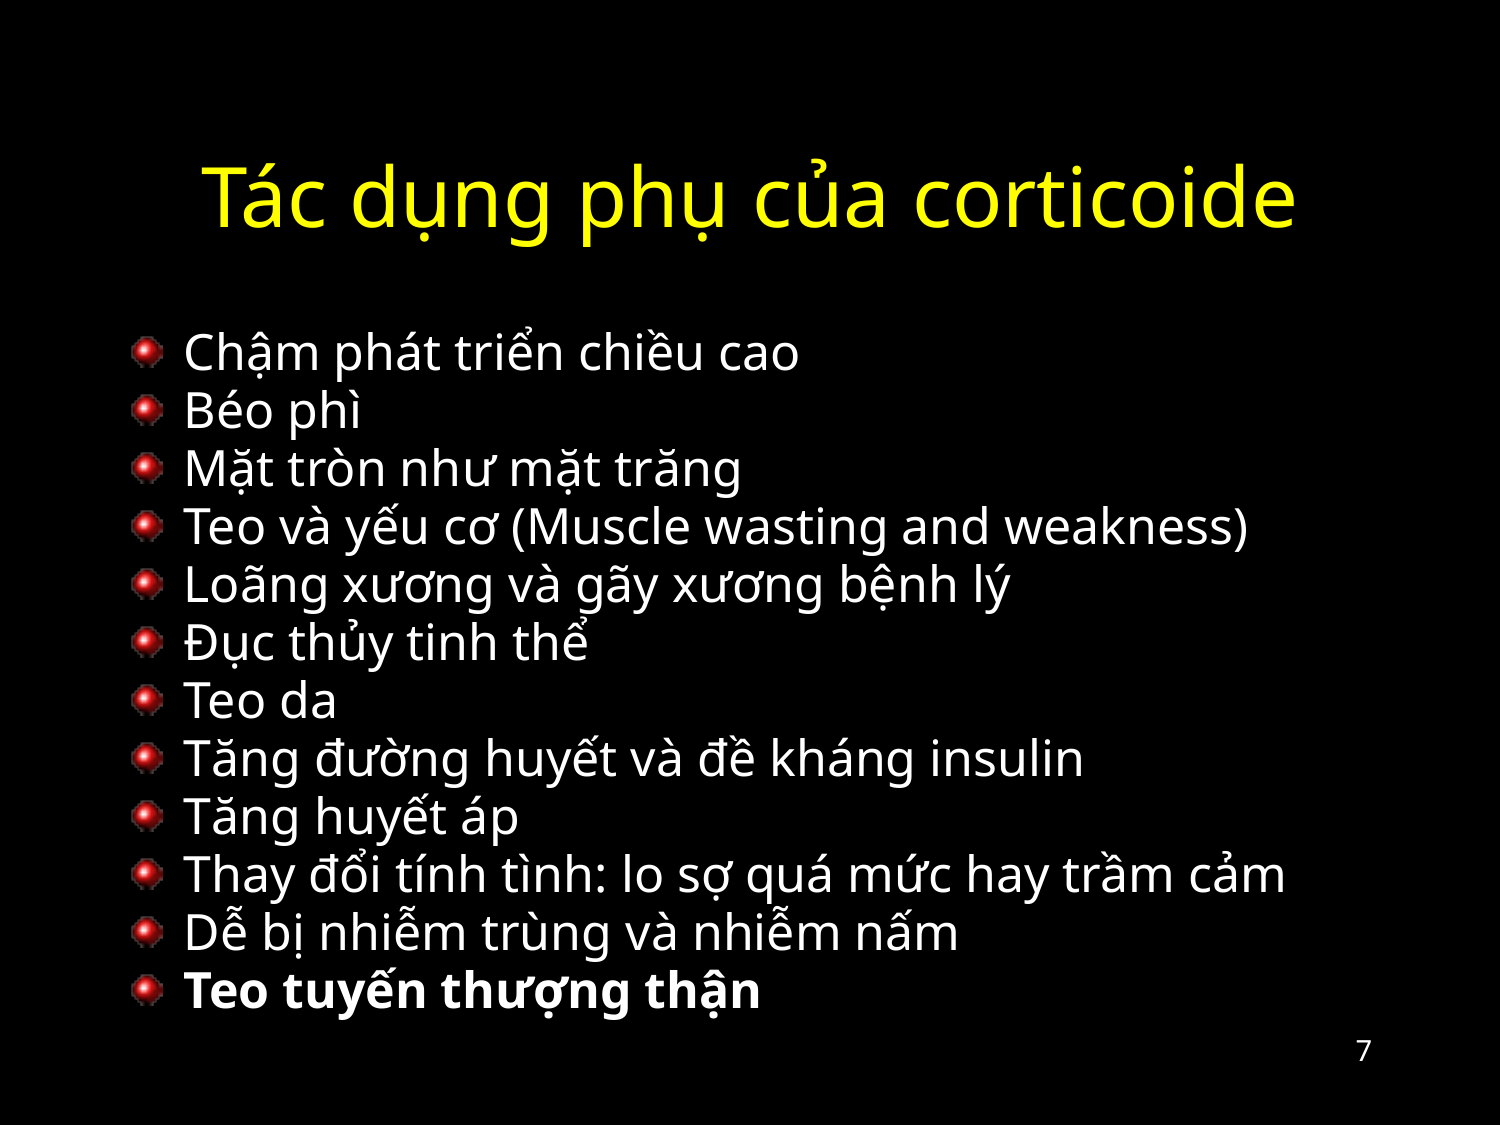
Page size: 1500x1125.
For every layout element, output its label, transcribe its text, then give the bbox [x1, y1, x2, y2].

picture [127, 564, 163, 600]
picture [127, 332, 163, 368]
picture [127, 738, 163, 774]
title Tác dụng phụ của corticoide [112, 99, 1388, 288]
picture [127, 854, 163, 890]
picture [127, 970, 163, 1006]
slide_number 7 [1074, 1024, 1388, 1101]
picture [127, 448, 163, 484]
list Chậm phát triển chiều cao Béo phì Mặt tròn như mặt trăng Teo và yếu cơ (Muscle wasting and weakness) Loãng xương và gãy xương bệnh lý Đục thủy tinh thể Teo da Tăng đường huyết và đề kháng insulin Tăng huyết áp Thay đổi tính tình: lo sợ quá mức hay trầm cảm Dễ bị nhiễm trùng và nhiễm nấm Teo tuyến thượng thận [112, 324, 1388, 1001]
picture [127, 796, 163, 832]
picture [127, 680, 163, 716]
picture [127, 506, 163, 542]
picture [127, 912, 163, 948]
picture [127, 622, 163, 658]
picture [127, 390, 163, 426]
